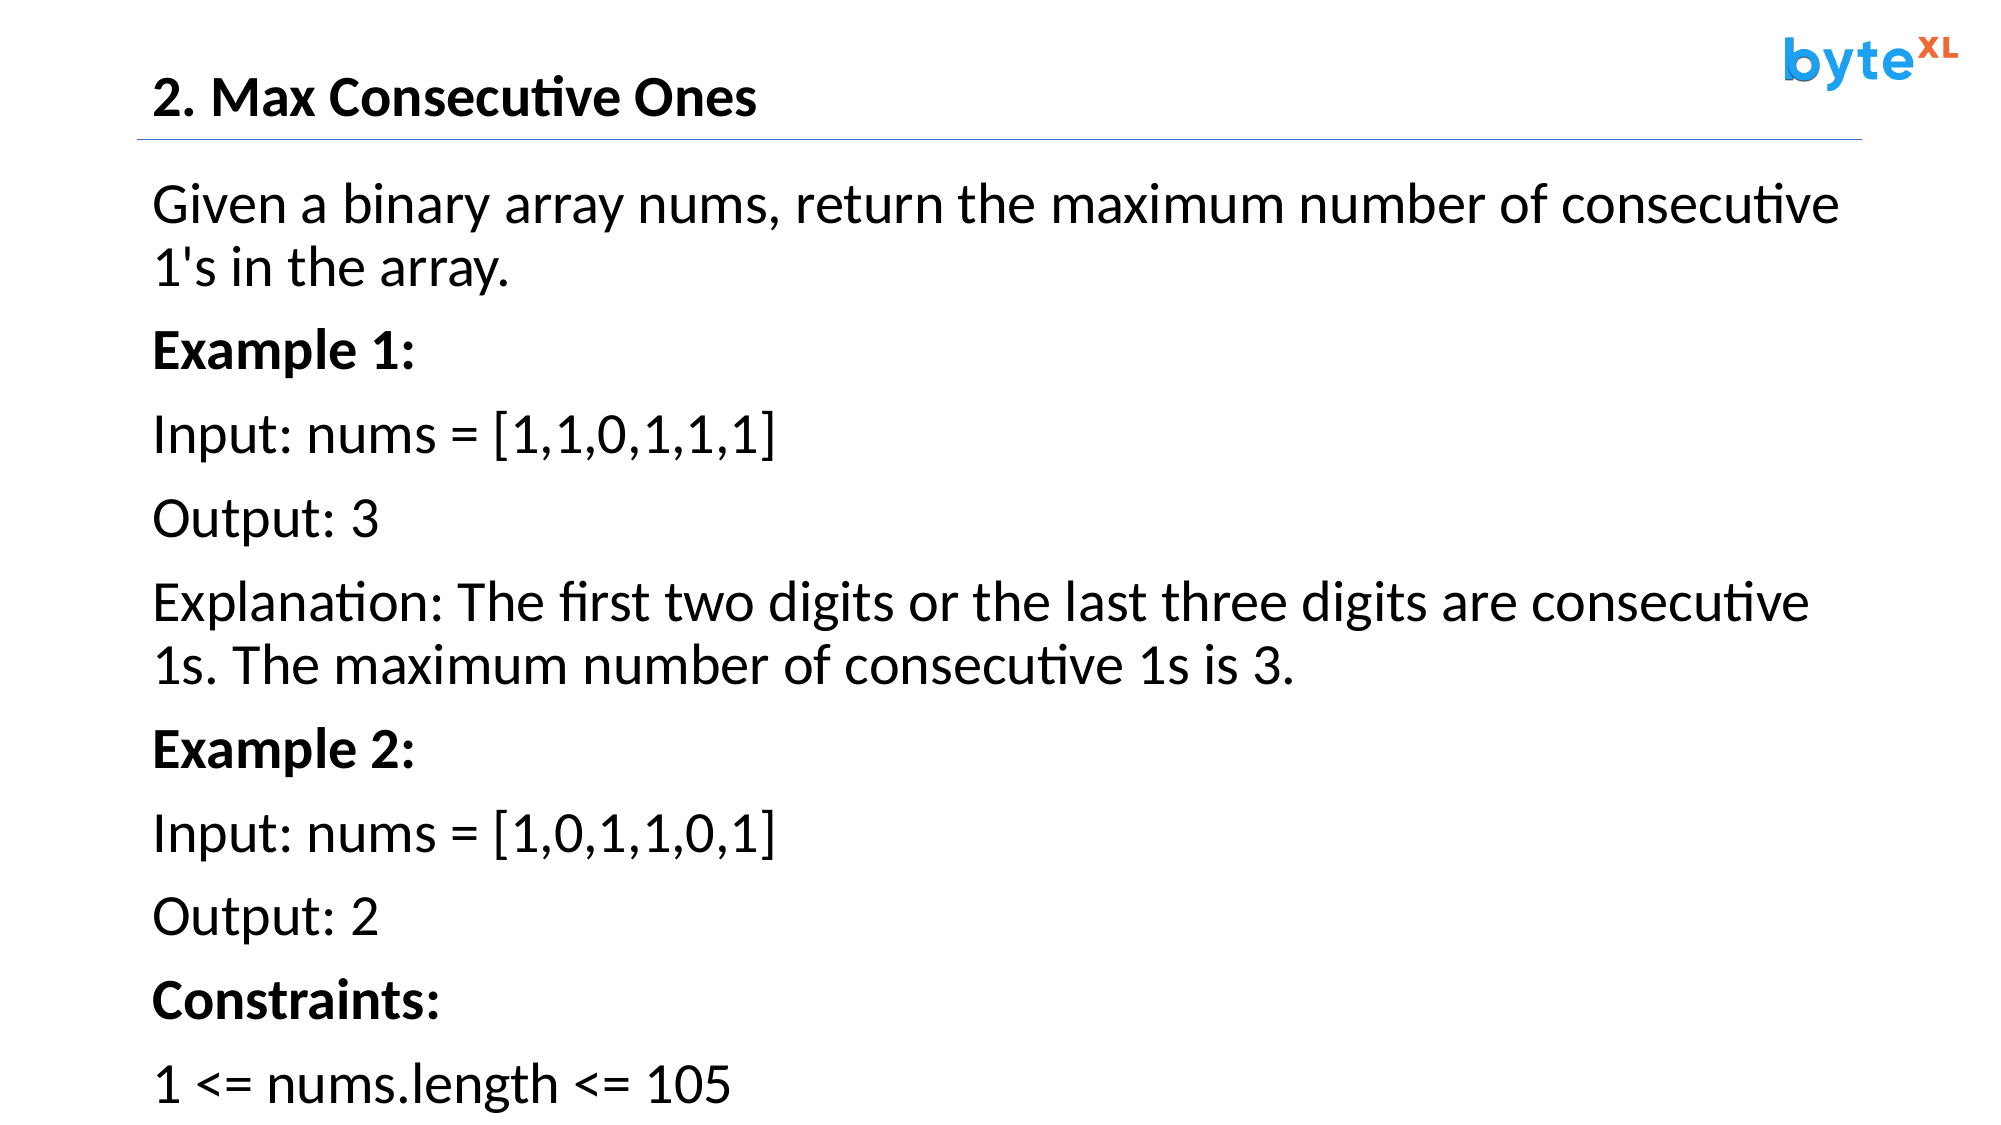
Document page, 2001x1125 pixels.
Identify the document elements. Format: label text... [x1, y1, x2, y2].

title 2. Max Consecutive Ones [137, 55, 1863, 139]
picture [1781, 26, 1961, 95]
list Given a binary array nums, return the maximum number of consecutive 1's in the array. Example 1: Input: nums = [1,1,0,1,1,1] Output: 3 Explanation: The first two digits or the last three digits are consecutive 1s. The maximum number of consecutive 1s is 3. Example 2: Input: nums = [1,0,1,1,0,1] Output: 2 Constraints: 1 <= nums.length <= 105 nums[i] is either 0 or 1. [137, 165, 1863, 1014]
